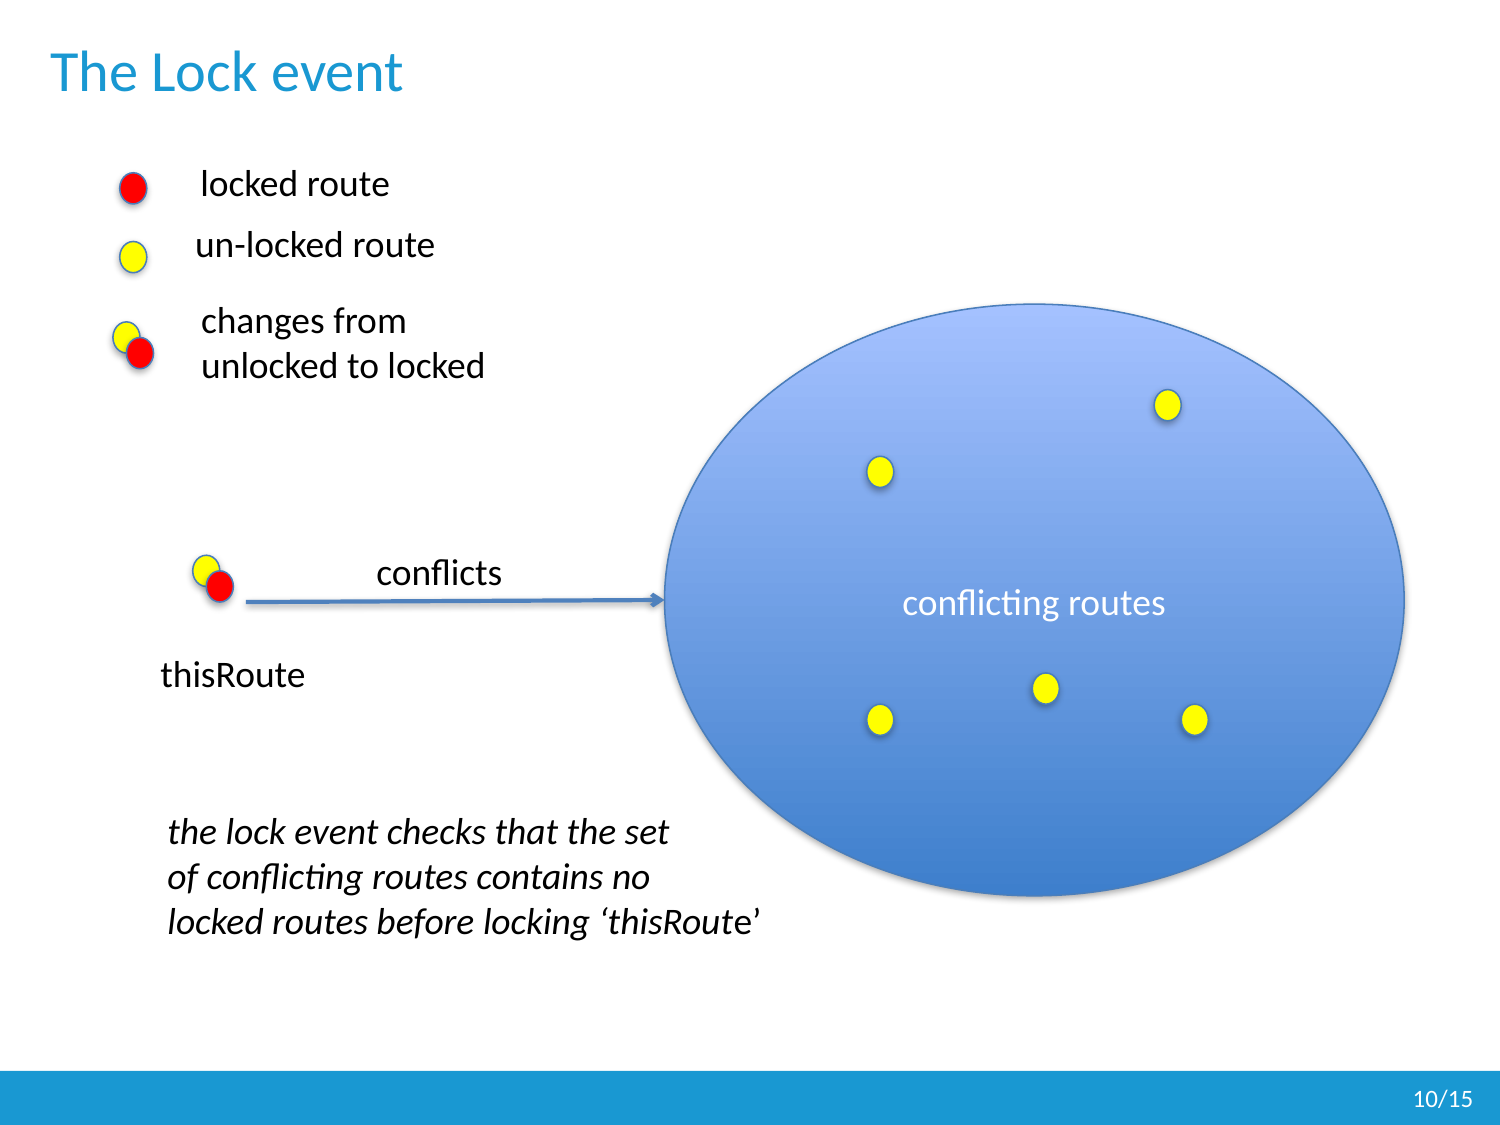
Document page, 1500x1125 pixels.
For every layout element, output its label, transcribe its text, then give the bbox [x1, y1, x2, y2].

text_box [865, 455, 895, 489]
text_box conflicts [361, 540, 518, 598]
text_box [1153, 388, 1183, 422]
title The Lock event [35, 0, 1350, 136]
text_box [245, 599, 665, 603]
text_box conflicting routes [663, 303, 1405, 897]
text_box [192, 554, 234, 603]
text_box [1031, 672, 1061, 705]
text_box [112, 151, 504, 395]
text_box [865, 703, 895, 737]
text_box thisRoute [145, 642, 321, 703]
text_box [1180, 703, 1210, 737]
text_box the lock event checks that the set of conflicting routes contains no locked routes before locking ‘thisRoute’ [152, 799, 777, 950]
